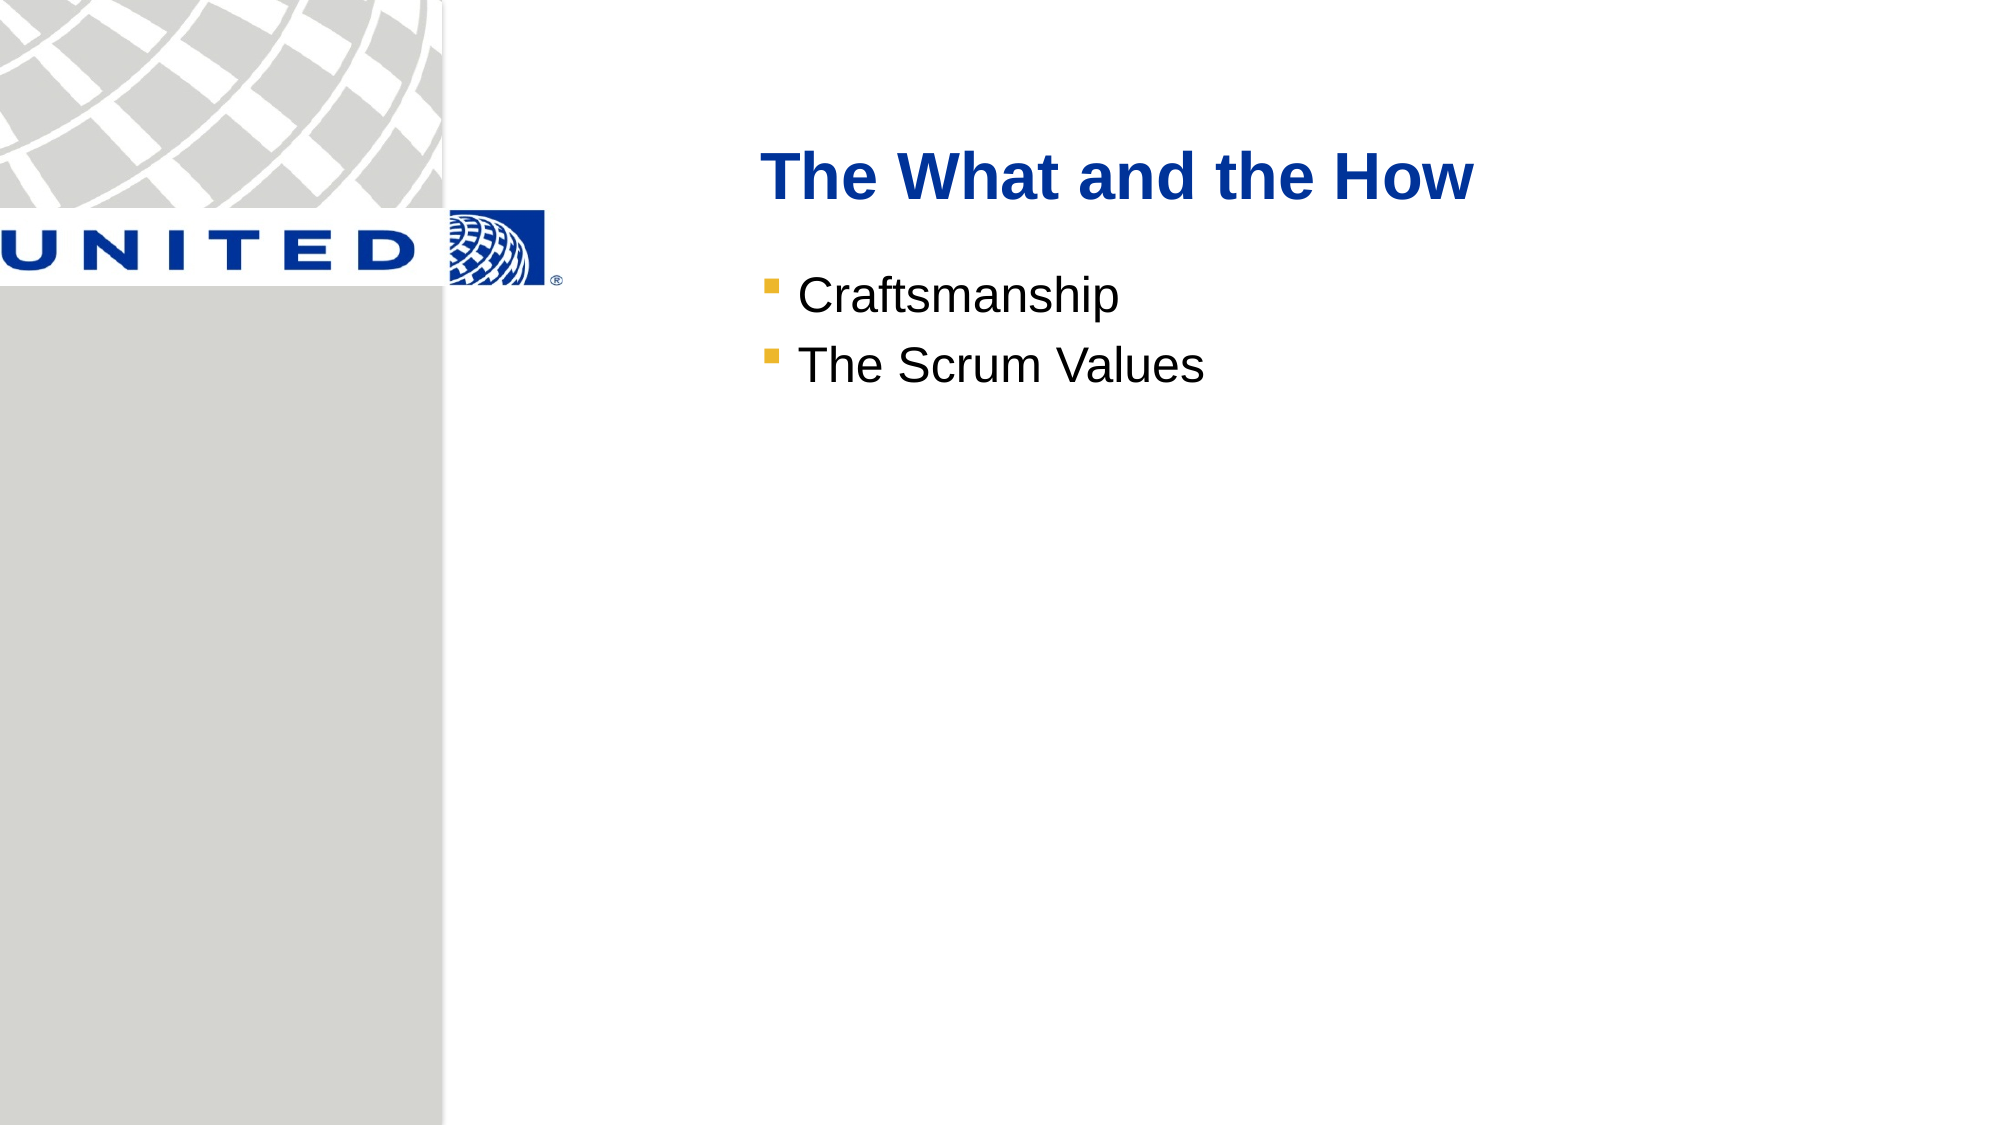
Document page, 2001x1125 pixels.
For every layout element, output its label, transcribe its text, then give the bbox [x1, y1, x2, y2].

list Craftsmanship The Scrum Values [760, 262, 1625, 821]
picture [0, 0, 563, 286]
title The What and the How [760, 49, 1616, 213]
